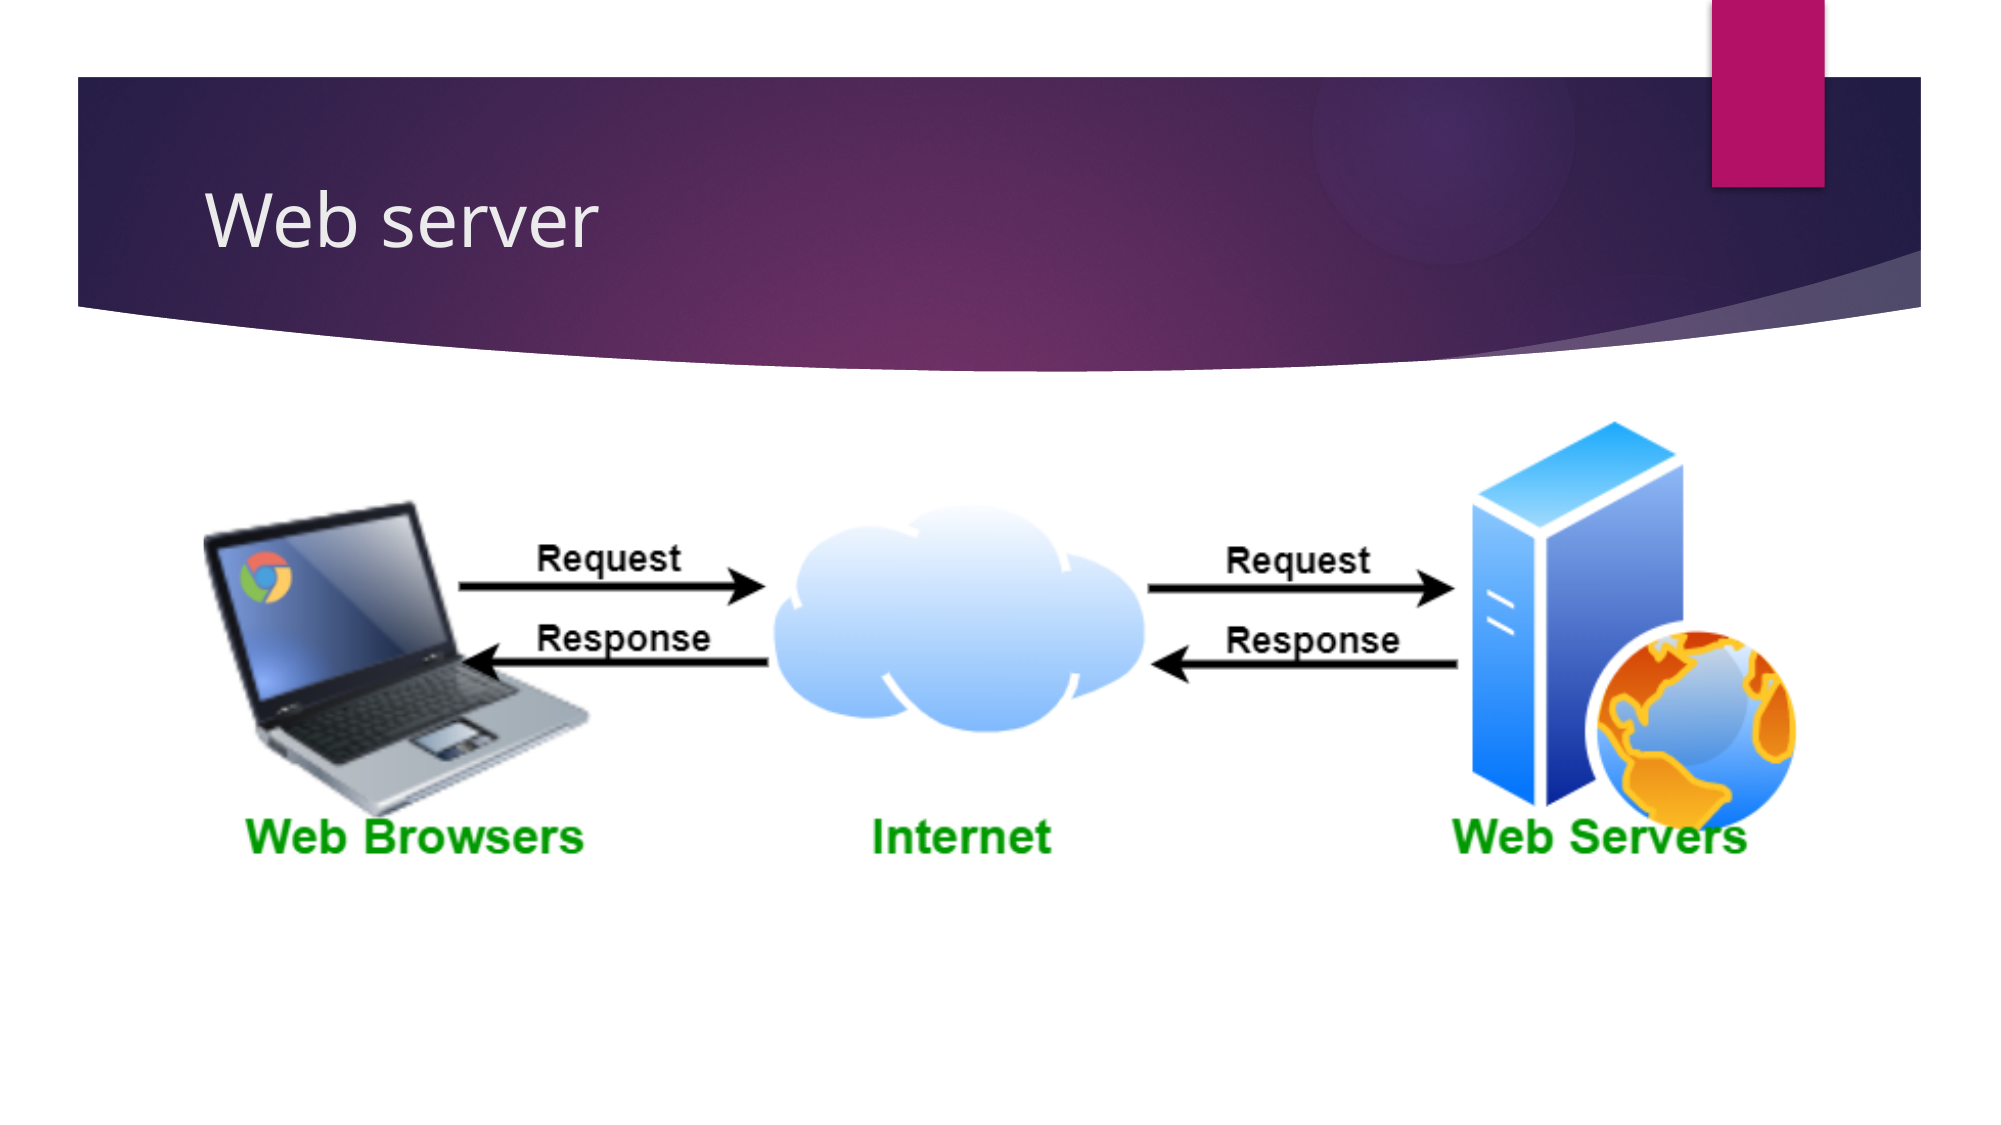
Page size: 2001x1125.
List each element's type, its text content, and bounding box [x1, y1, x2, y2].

title Web server [189, 159, 1627, 276]
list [203, 408, 1831, 901]
